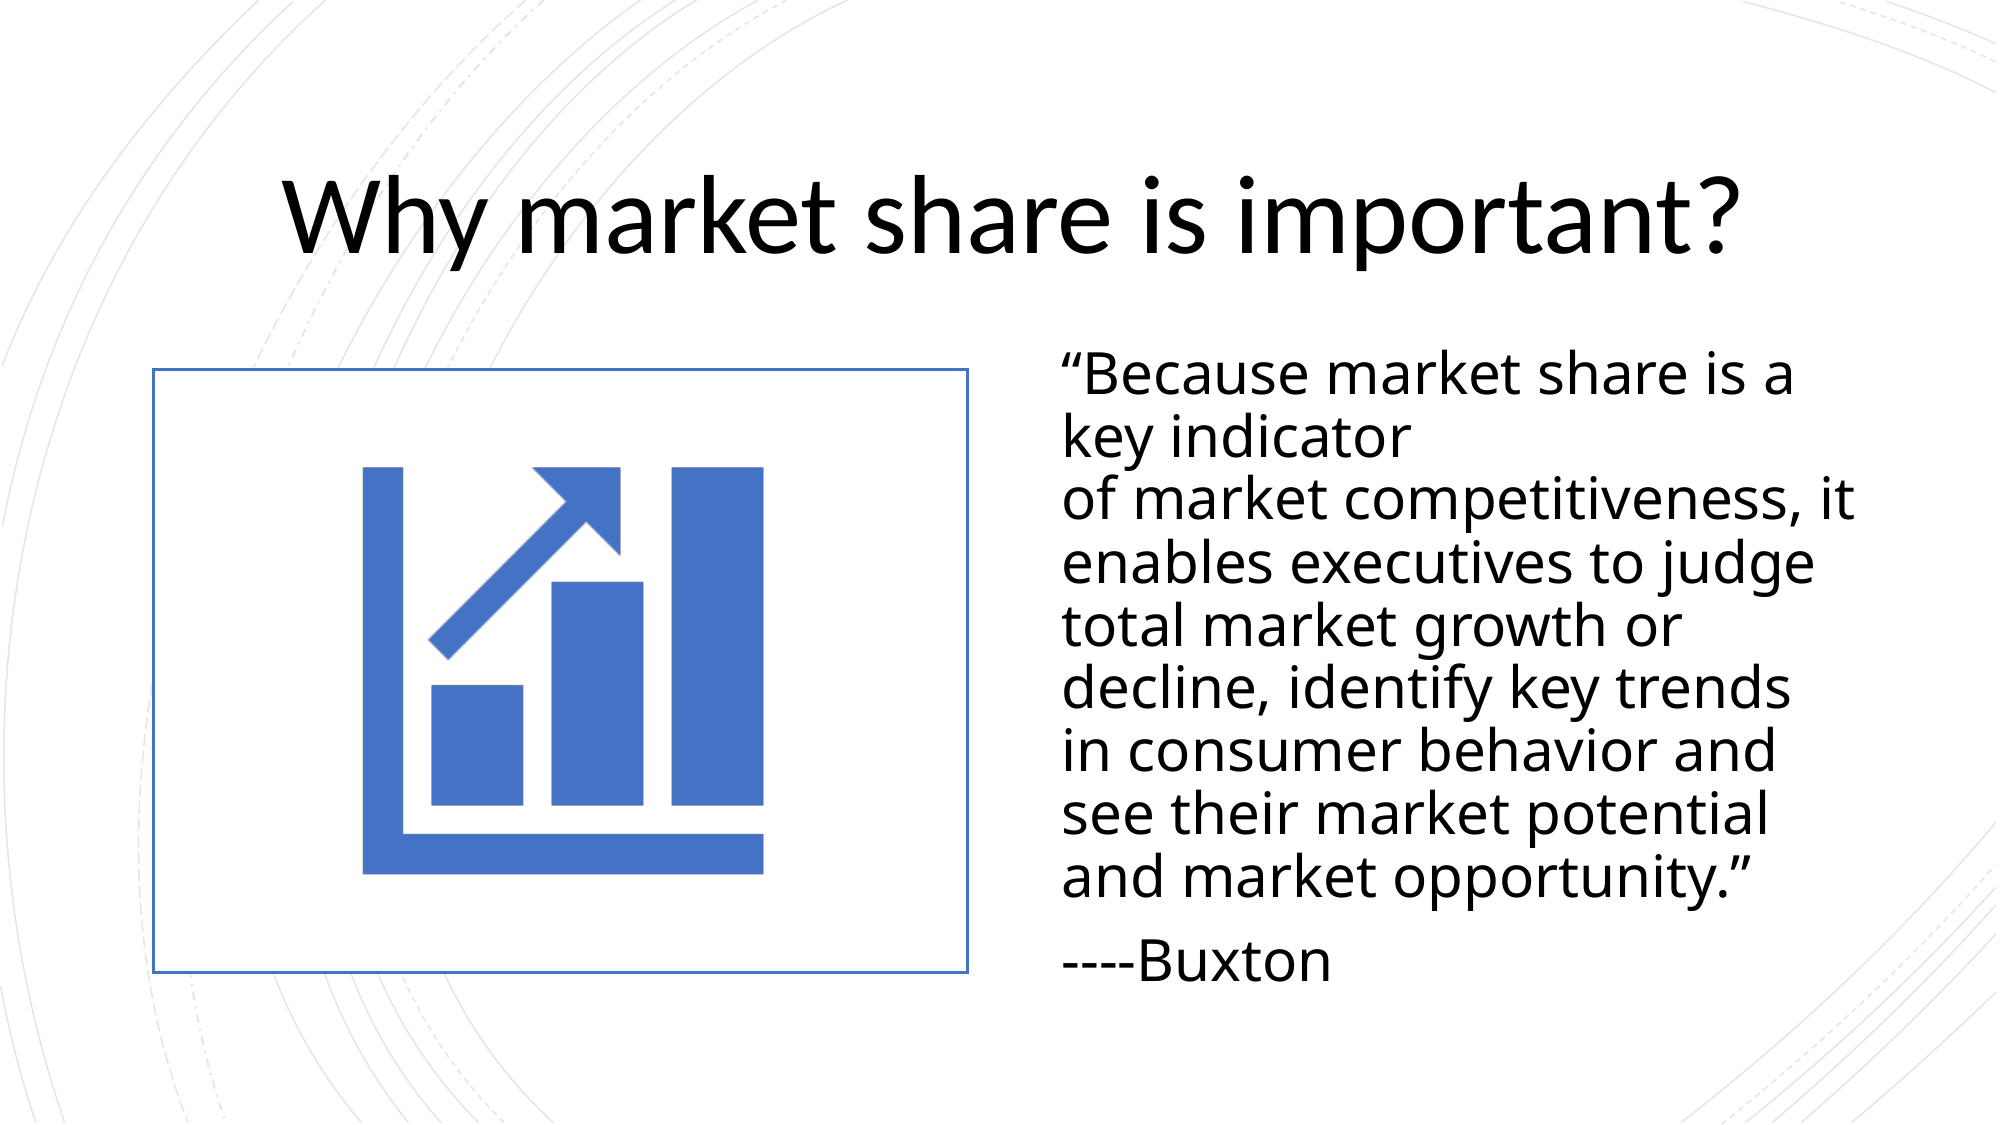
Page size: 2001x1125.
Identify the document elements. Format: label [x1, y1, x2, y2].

text_box [0, 0, 1996, 1125]
picture [285, 395, 836, 946]
